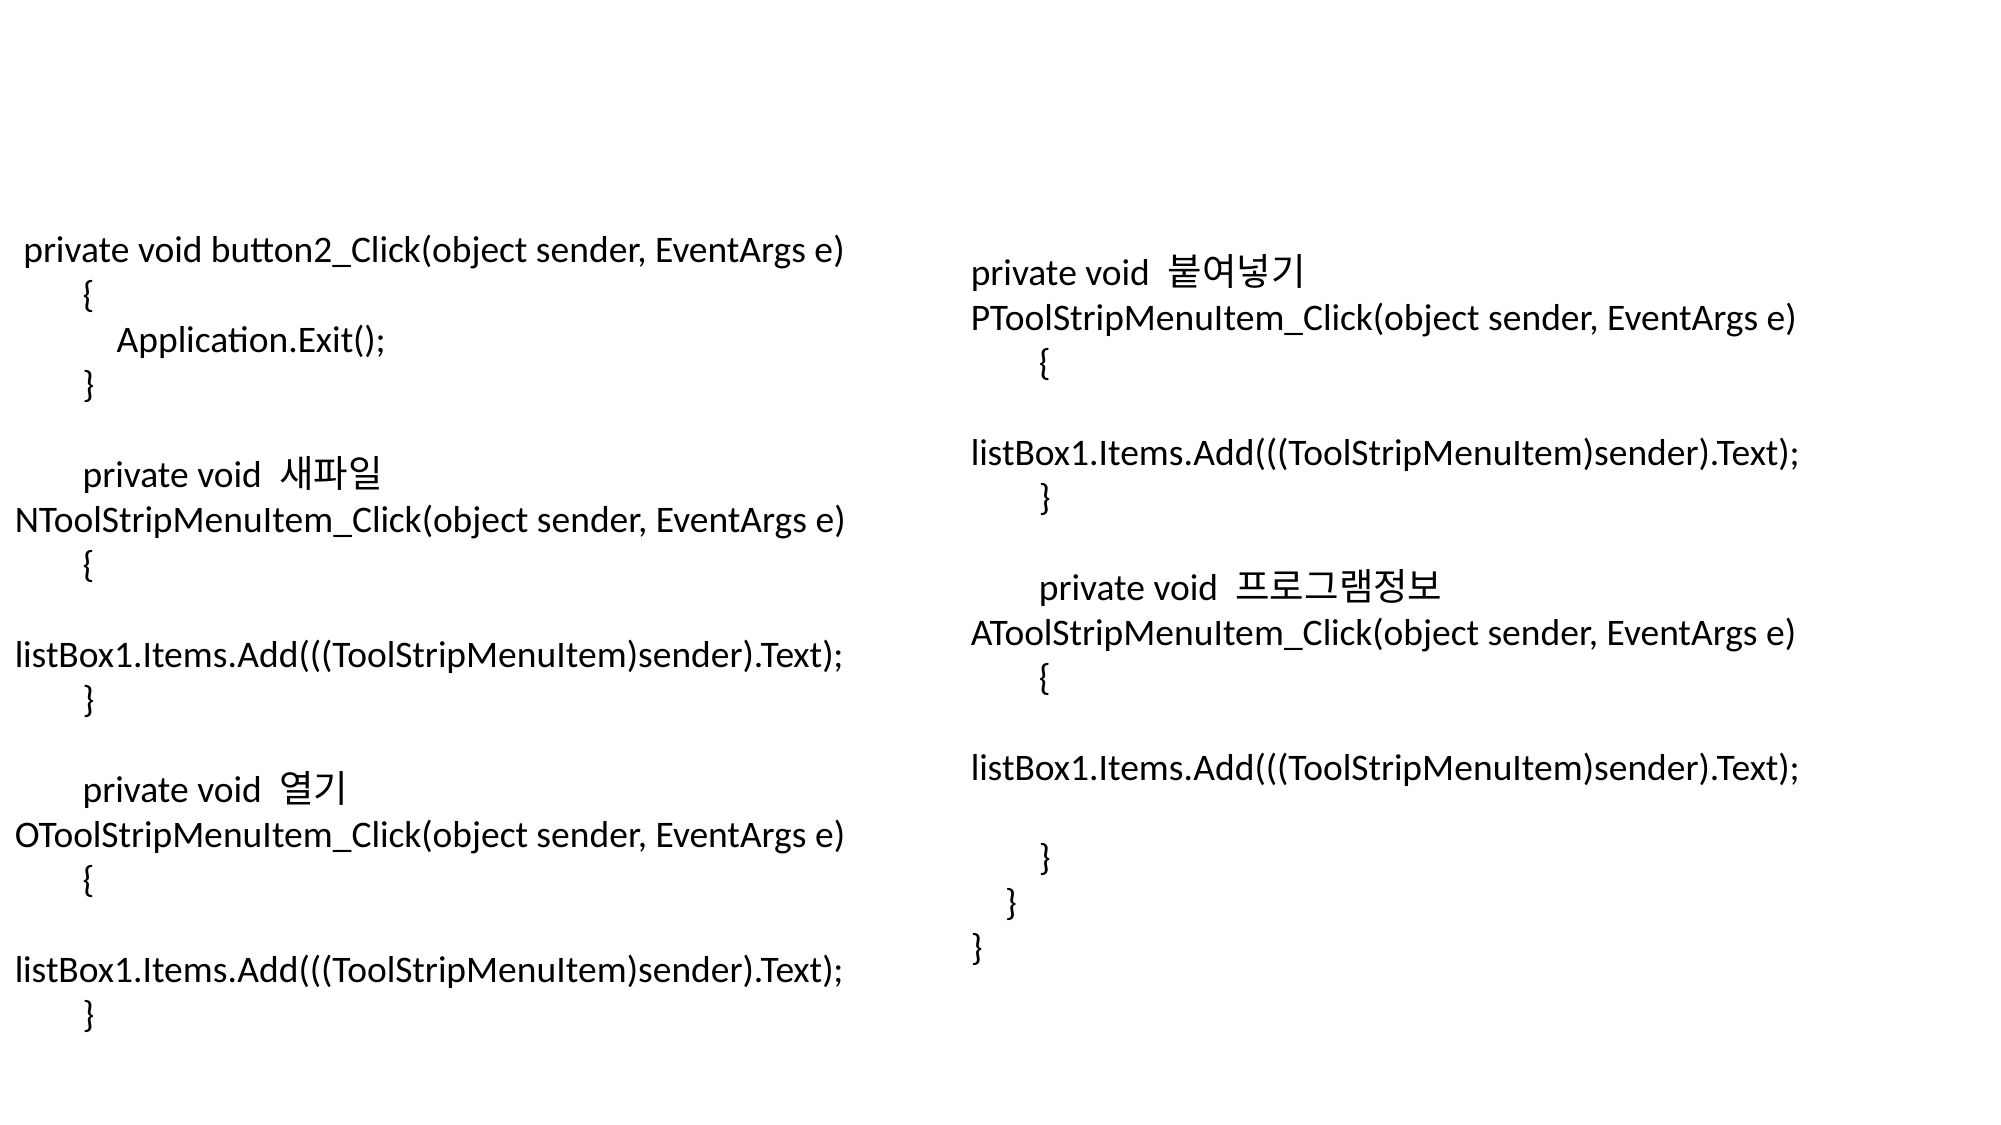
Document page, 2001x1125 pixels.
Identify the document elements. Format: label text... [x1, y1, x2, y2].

text_box private void 붙여넣기PToolStripMenuItem_Click(object sender, EventArgs e) { listBox1.Items.Add(((ToolStripMenuItem)sender).Text); } private void 프로그램정보AToolStripMenuItem_Click(object sender, EventArgs e) { listBox1.Items.Add(((ToolStripMenuItem)sender).Text); } } } [956, 240, 1831, 1021]
text_box private void button2_Click(object sender, EventArgs e) { Application.Exit(); } private void 새파일NToolStripMenuItem_Click(object sender, EventArgs e) { listBox1.Items.Add(((ToolStripMenuItem)sender).Text); } private void 열기OToolStripMenuItem_Click(object sender, EventArgs e) { listBox1.Items.Add(((ToolStripMenuItem)sender).Text); } [0, 218, 874, 1043]
